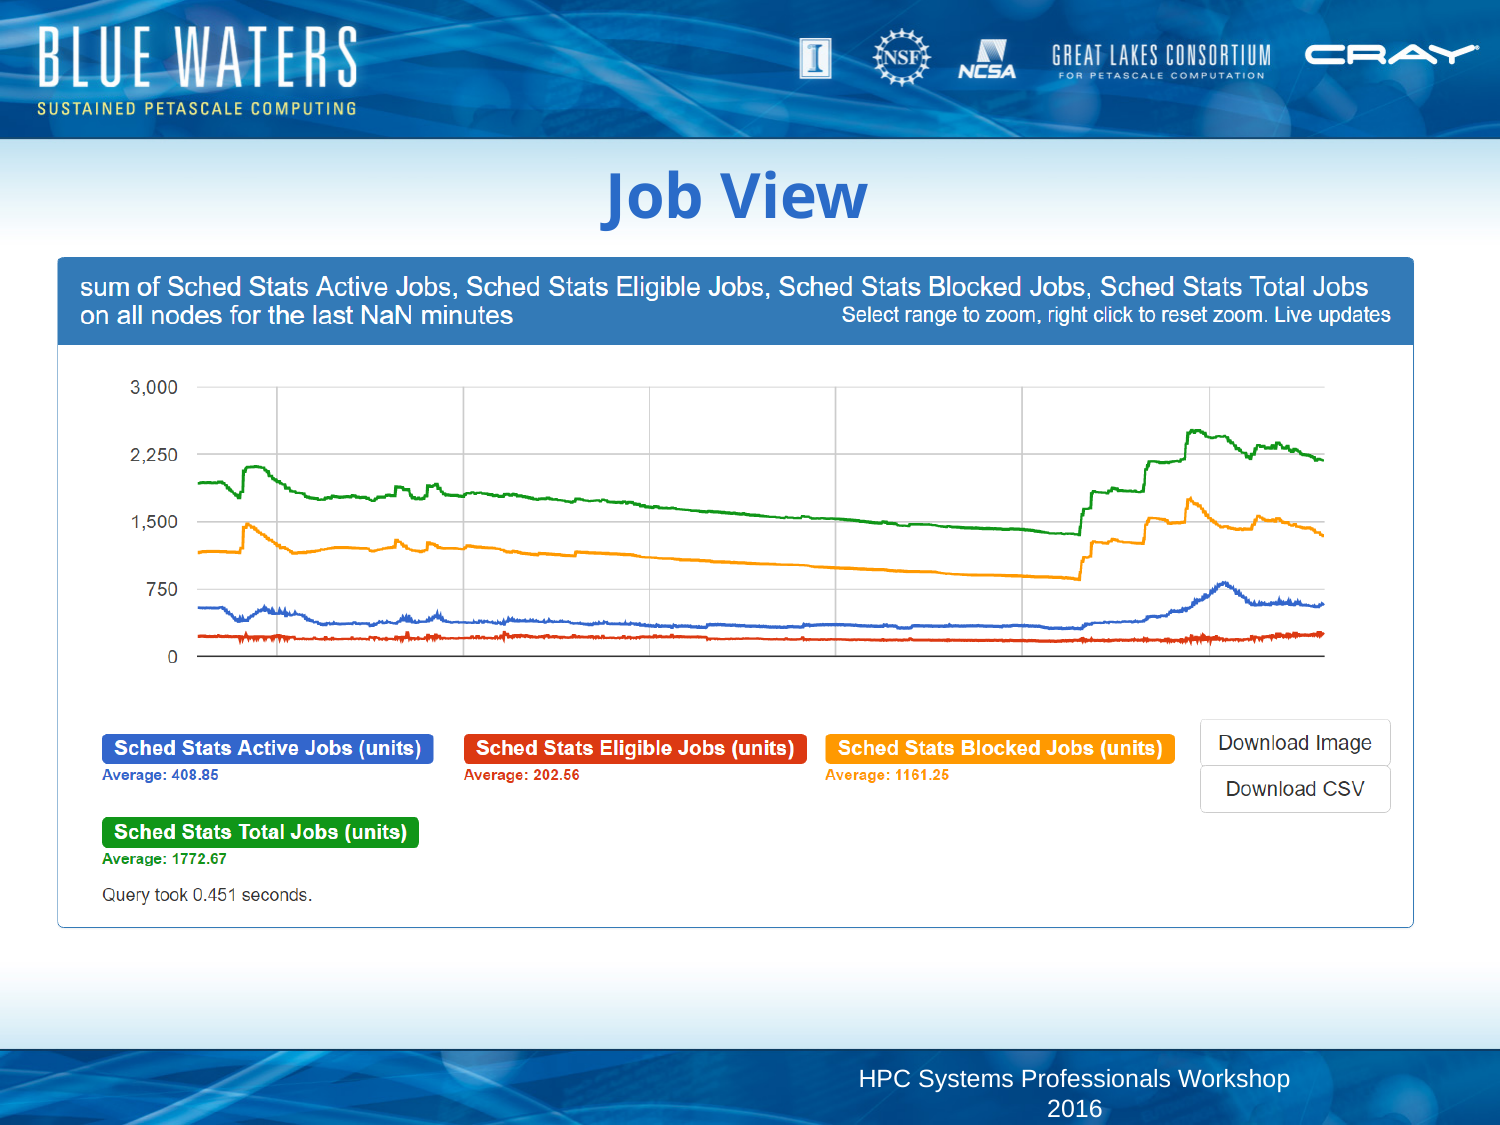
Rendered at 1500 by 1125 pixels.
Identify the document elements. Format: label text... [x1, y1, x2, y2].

footer HPC Systems Professionals Workshop 2016 [812, 1072, 1338, 1113]
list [49, 249, 1426, 938]
picture [0, 0, 1500, 1125]
title Job View [50, 149, 1425, 238]
